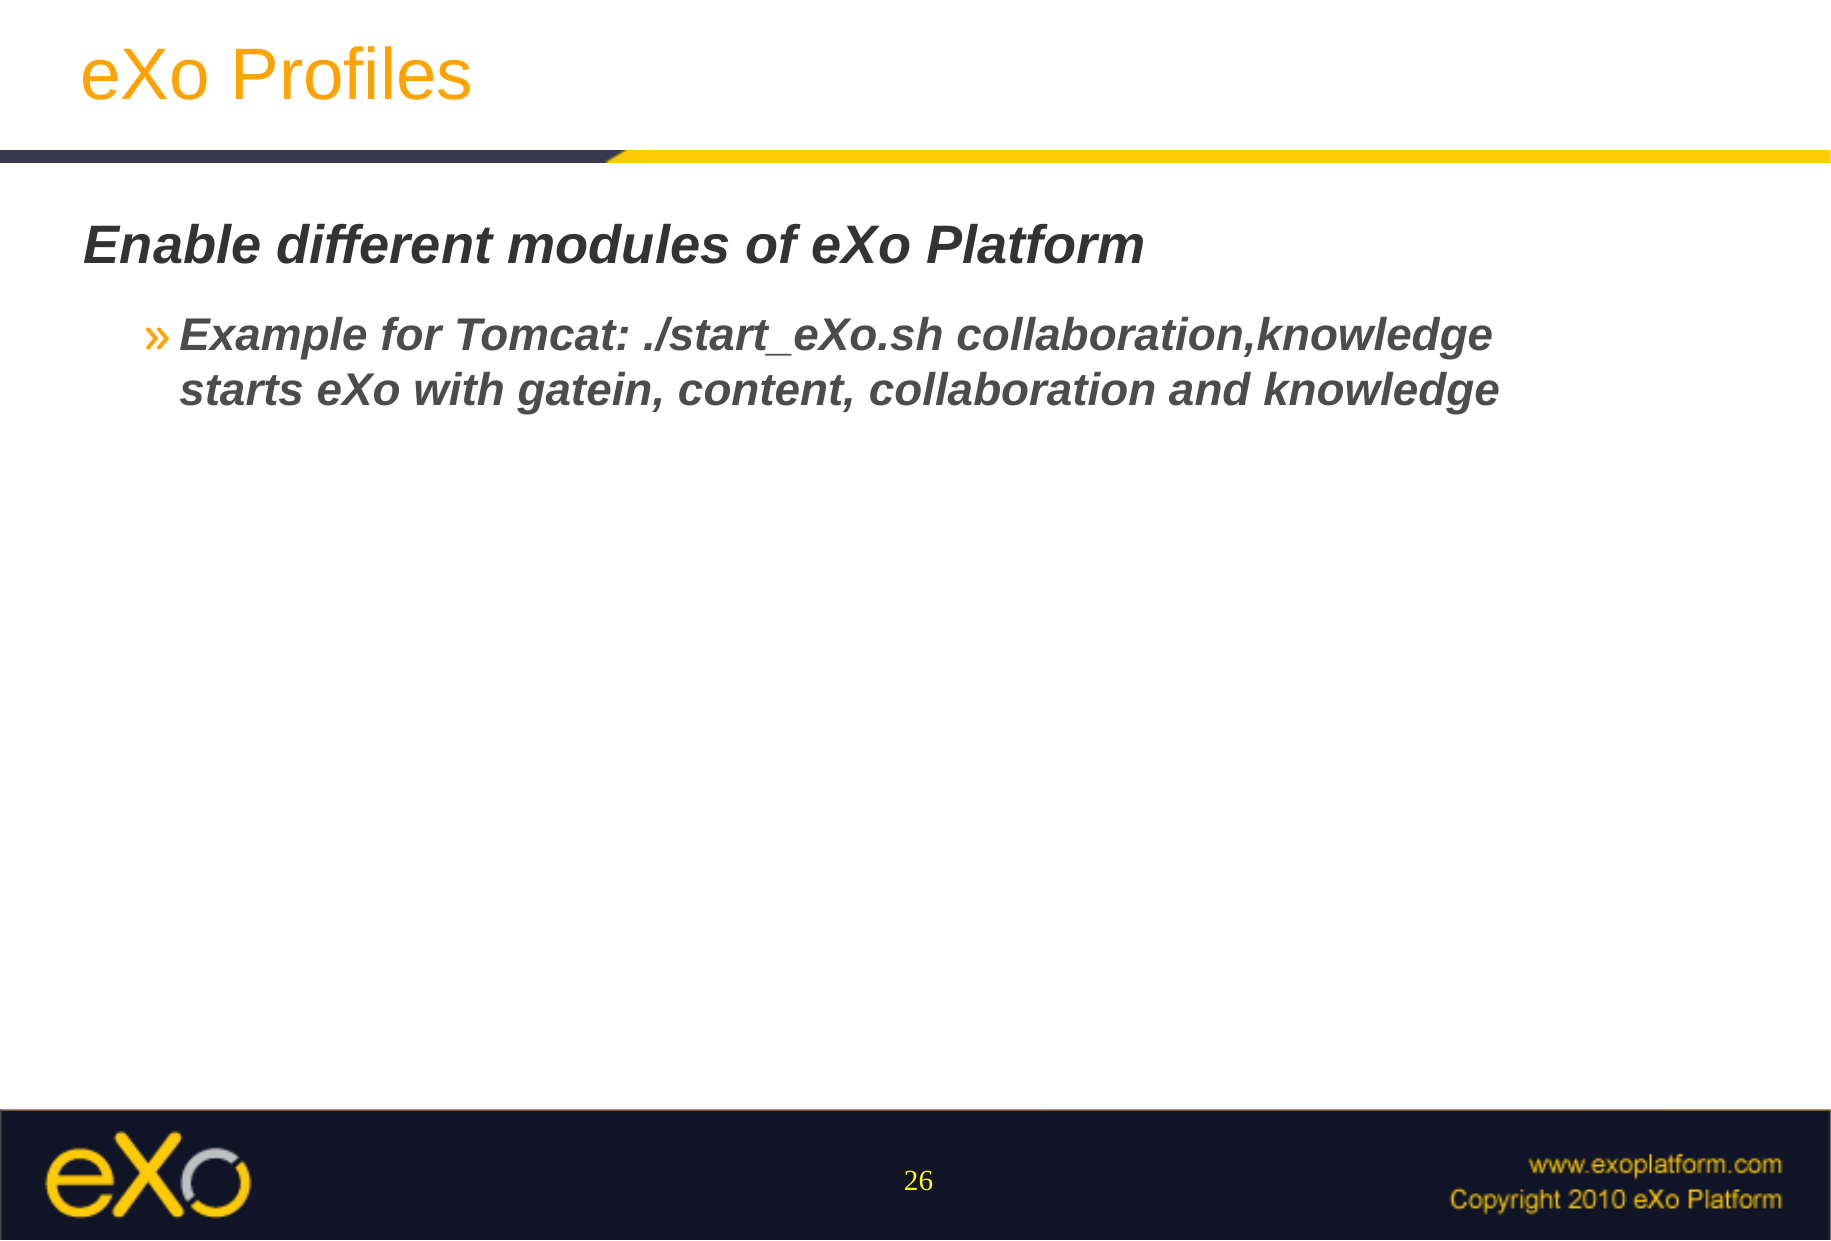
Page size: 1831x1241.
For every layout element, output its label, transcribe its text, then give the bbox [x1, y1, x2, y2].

title eXo Profiles [80, 41, 1751, 112]
picture [0, 150, 1831, 163]
picture [0, 1109, 1831, 1240]
list Enable different modules of eXo Platform Example for Tomcat: ./start_eXo.sh collaboration,knowledge starts eXo with gatein, content, collaboration and knowledge [83, 209, 1754, 1045]
